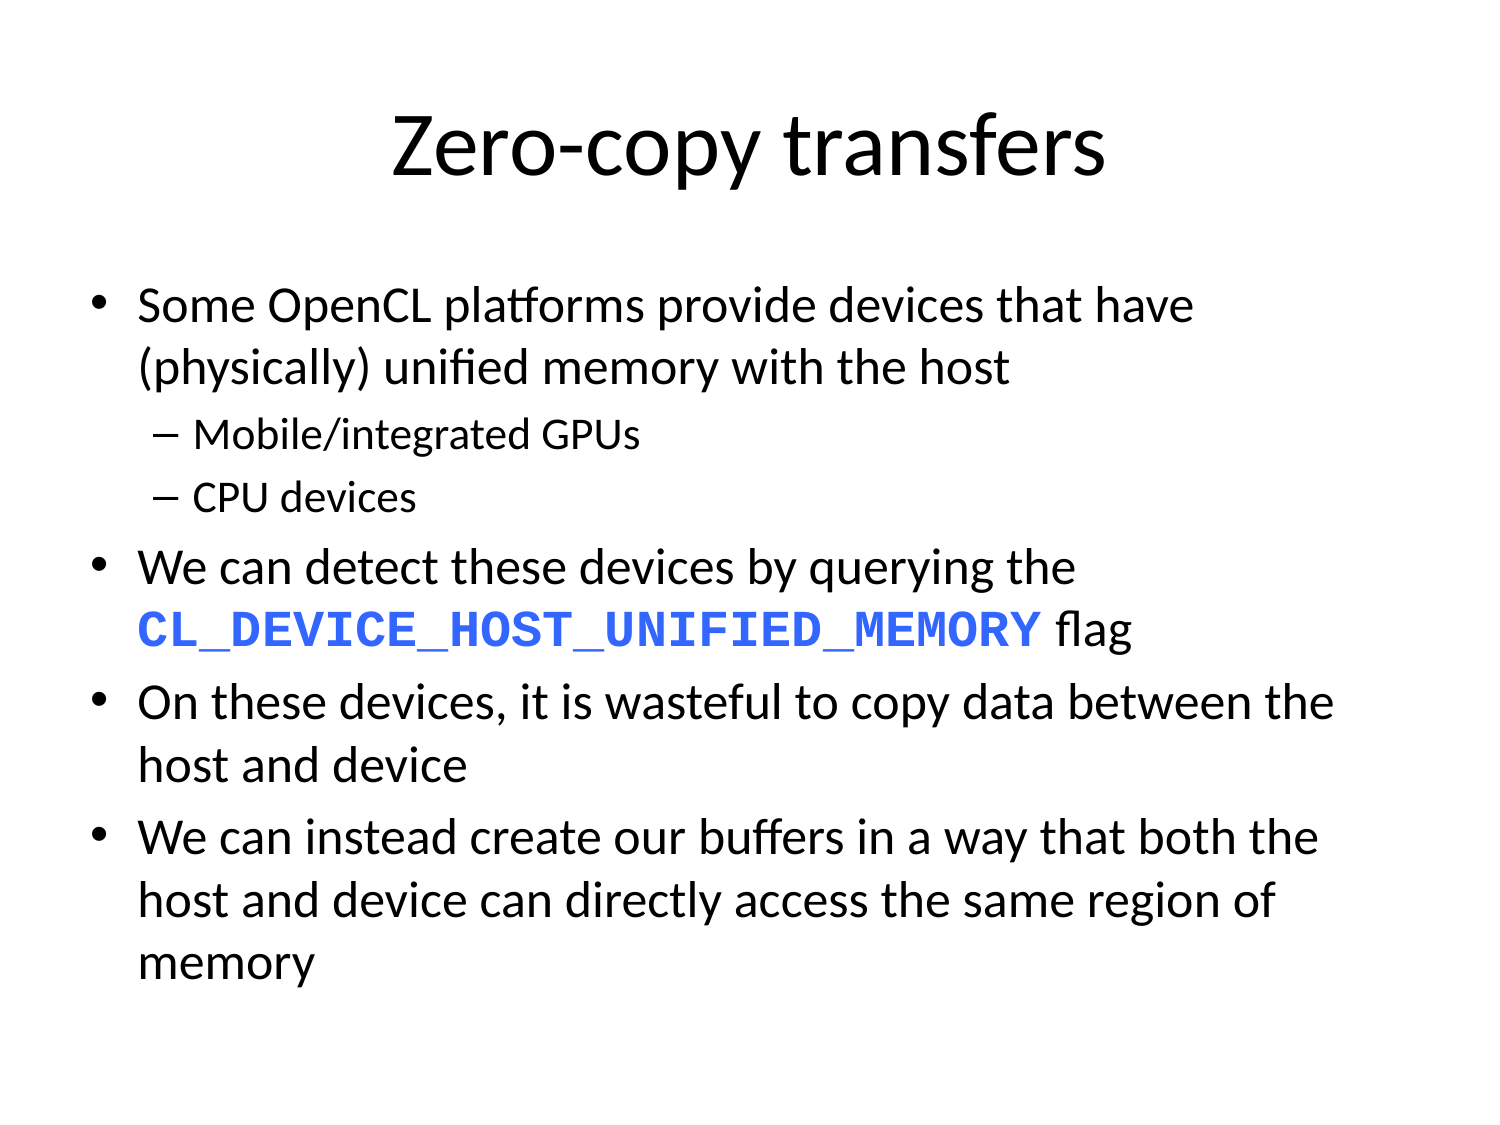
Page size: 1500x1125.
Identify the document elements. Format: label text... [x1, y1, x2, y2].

list Some OpenCL platforms provide devices that have (physically) unified memory with the host Mobile/integrated GPUs CPU devices We can detect these devices by querying the CL_DEVICE_HOST_UNIFIED_MEMORY flag On these devices, it is wasteful to copy data between the host and device We can instead create our buffers in a way that both the host and device can directly access the same region of memory [75, 262, 1425, 1005]
title Zero-copy transfers [75, 45, 1425, 233]
